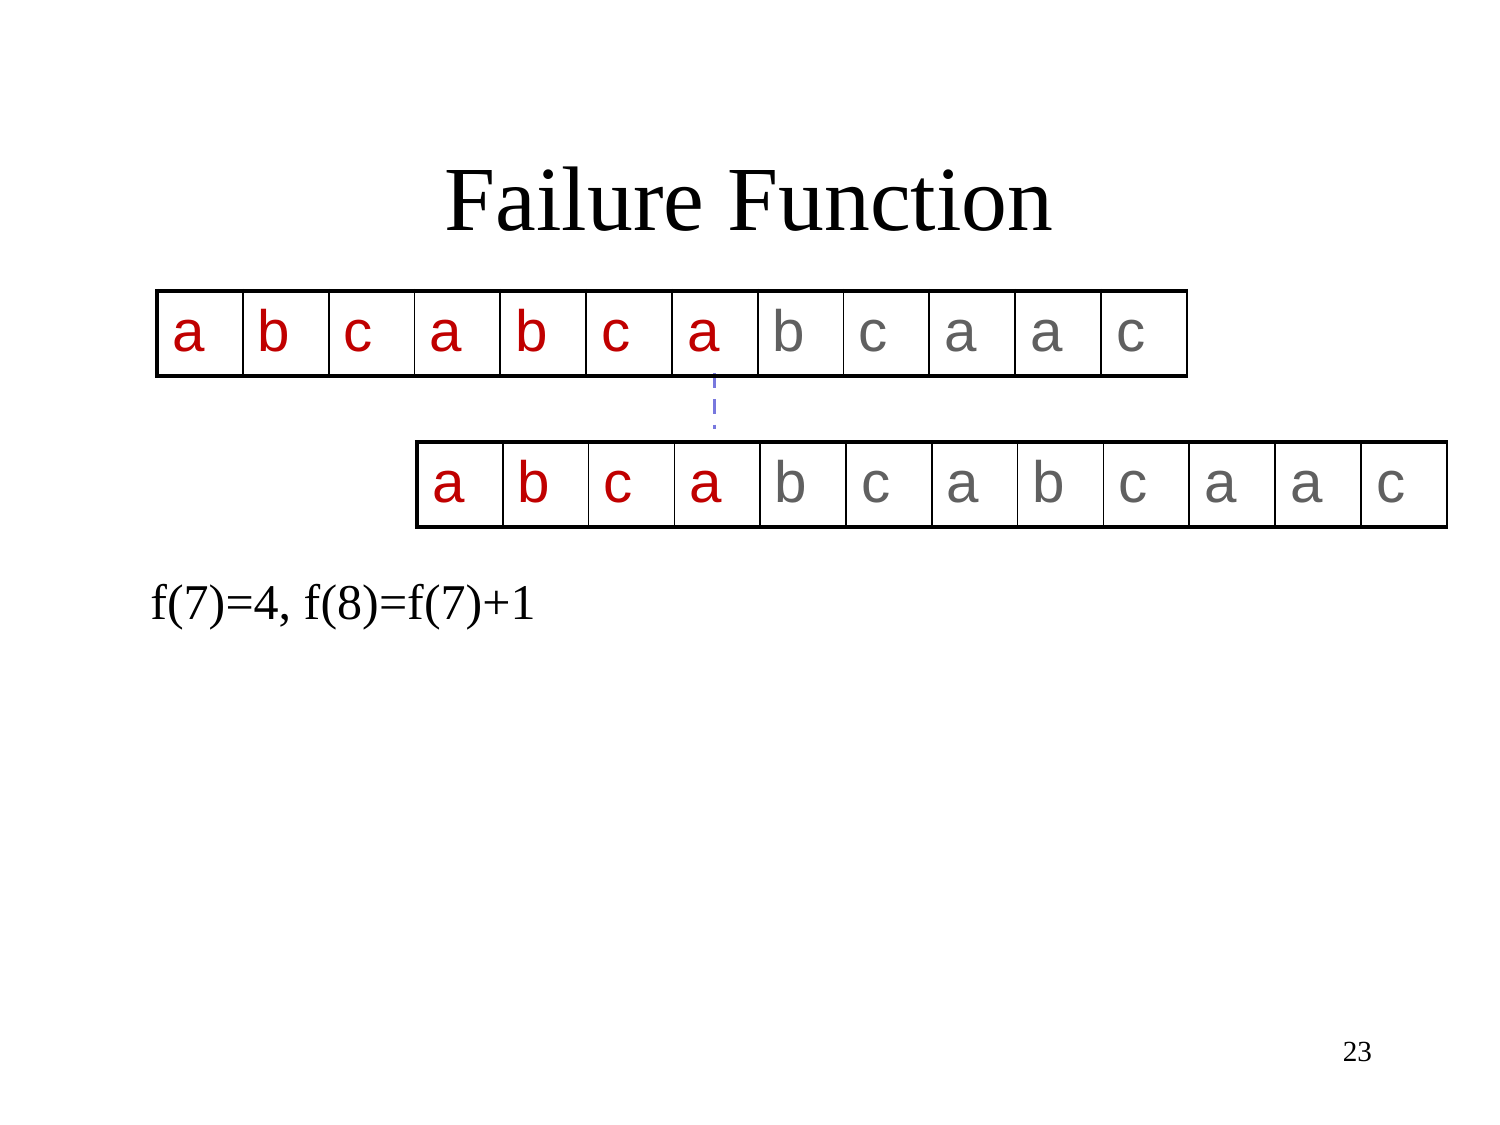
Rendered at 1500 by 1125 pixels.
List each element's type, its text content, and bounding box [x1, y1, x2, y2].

title Failure Function [112, 99, 1388, 288]
table_header c [587, 293, 671, 374]
table_header b [761, 444, 845, 525]
table_header a [930, 293, 1014, 374]
table_header c [1102, 293, 1186, 374]
slide_number 23 [1074, 1025, 1388, 1100]
table_header a [1276, 444, 1360, 525]
table_header b [501, 293, 585, 374]
table_header b [504, 444, 588, 525]
table_header a [1190, 444, 1274, 525]
table_header a [673, 293, 757, 374]
table_header b [244, 293, 328, 374]
table_header c [1104, 444, 1188, 525]
table_header c [844, 293, 928, 374]
table_header c [330, 293, 414, 374]
table_header a [1016, 293, 1100, 374]
table_header b [1018, 444, 1103, 525]
table_header a [675, 444, 759, 525]
table_header c [1362, 444, 1446, 525]
table_header a [159, 293, 242, 374]
table_header c [589, 444, 674, 525]
text_box f(7)=4, f(8)=f(7)+1 [135, 562, 1140, 638]
table_header c [847, 444, 931, 525]
table_header a [933, 444, 1017, 525]
table_header b [759, 293, 843, 374]
table_header a [415, 293, 499, 374]
table_header a [419, 444, 502, 525]
